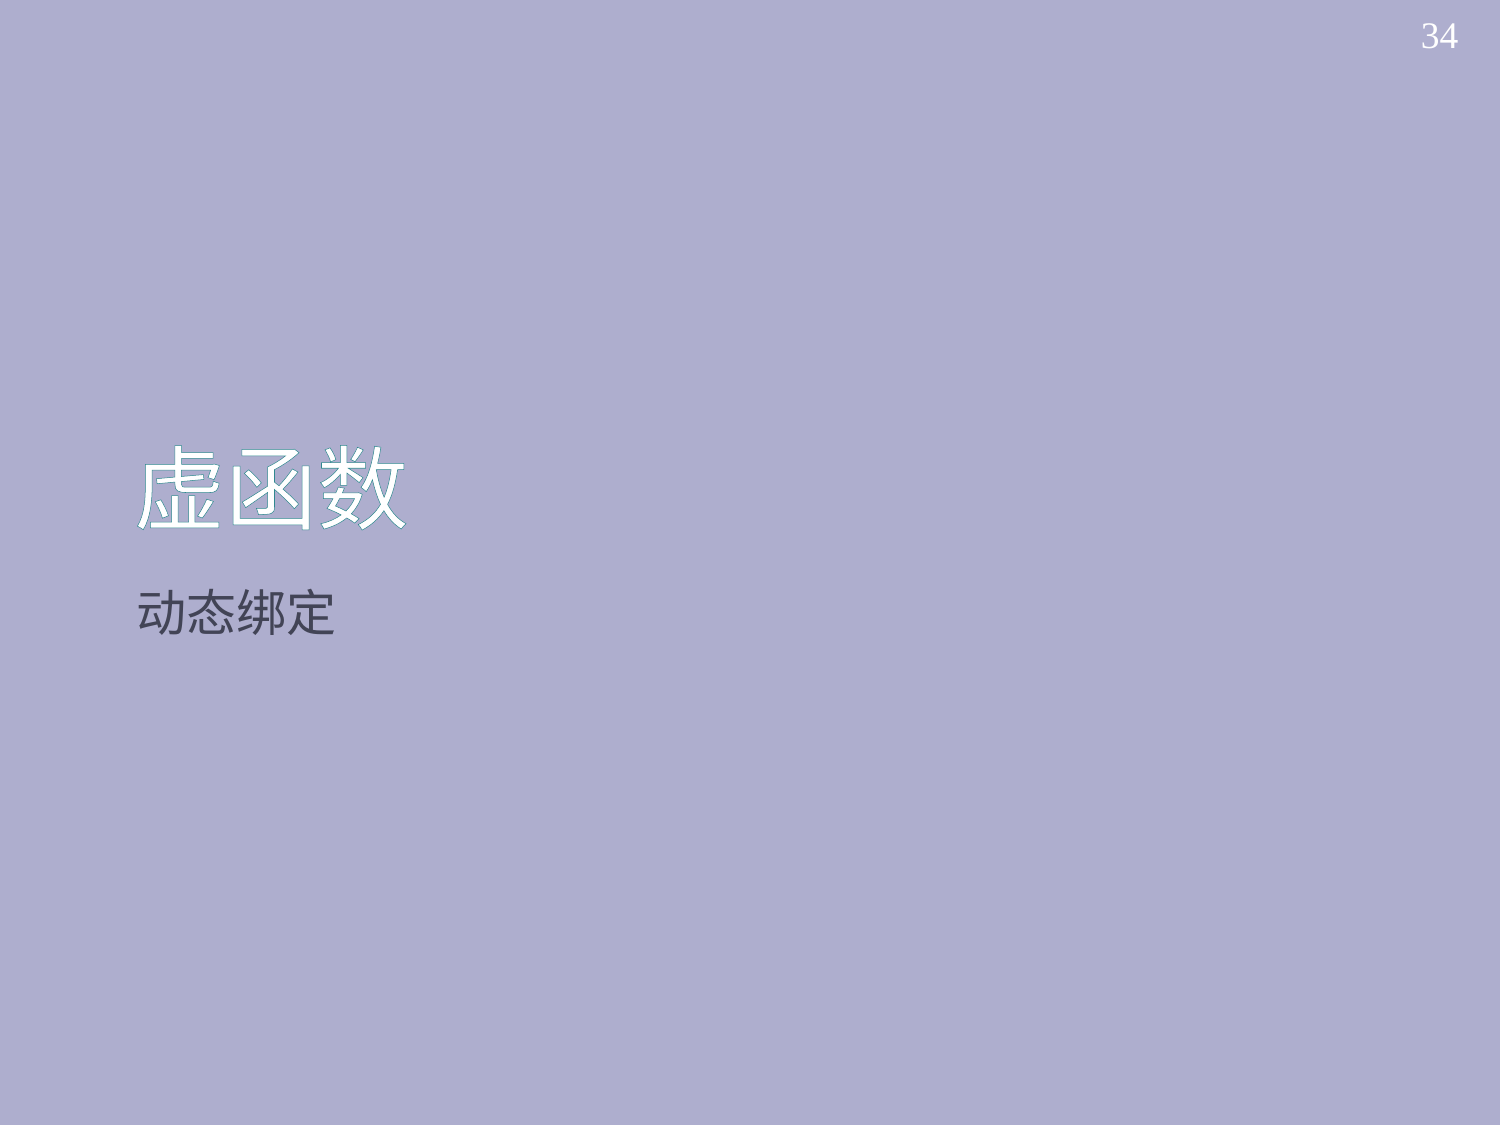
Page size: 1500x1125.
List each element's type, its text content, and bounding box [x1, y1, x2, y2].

list 动态绑定 [114, 574, 999, 752]
slide_number 34 [1135, 3, 1474, 64]
title 虚函数 [118, 324, 1394, 549]
